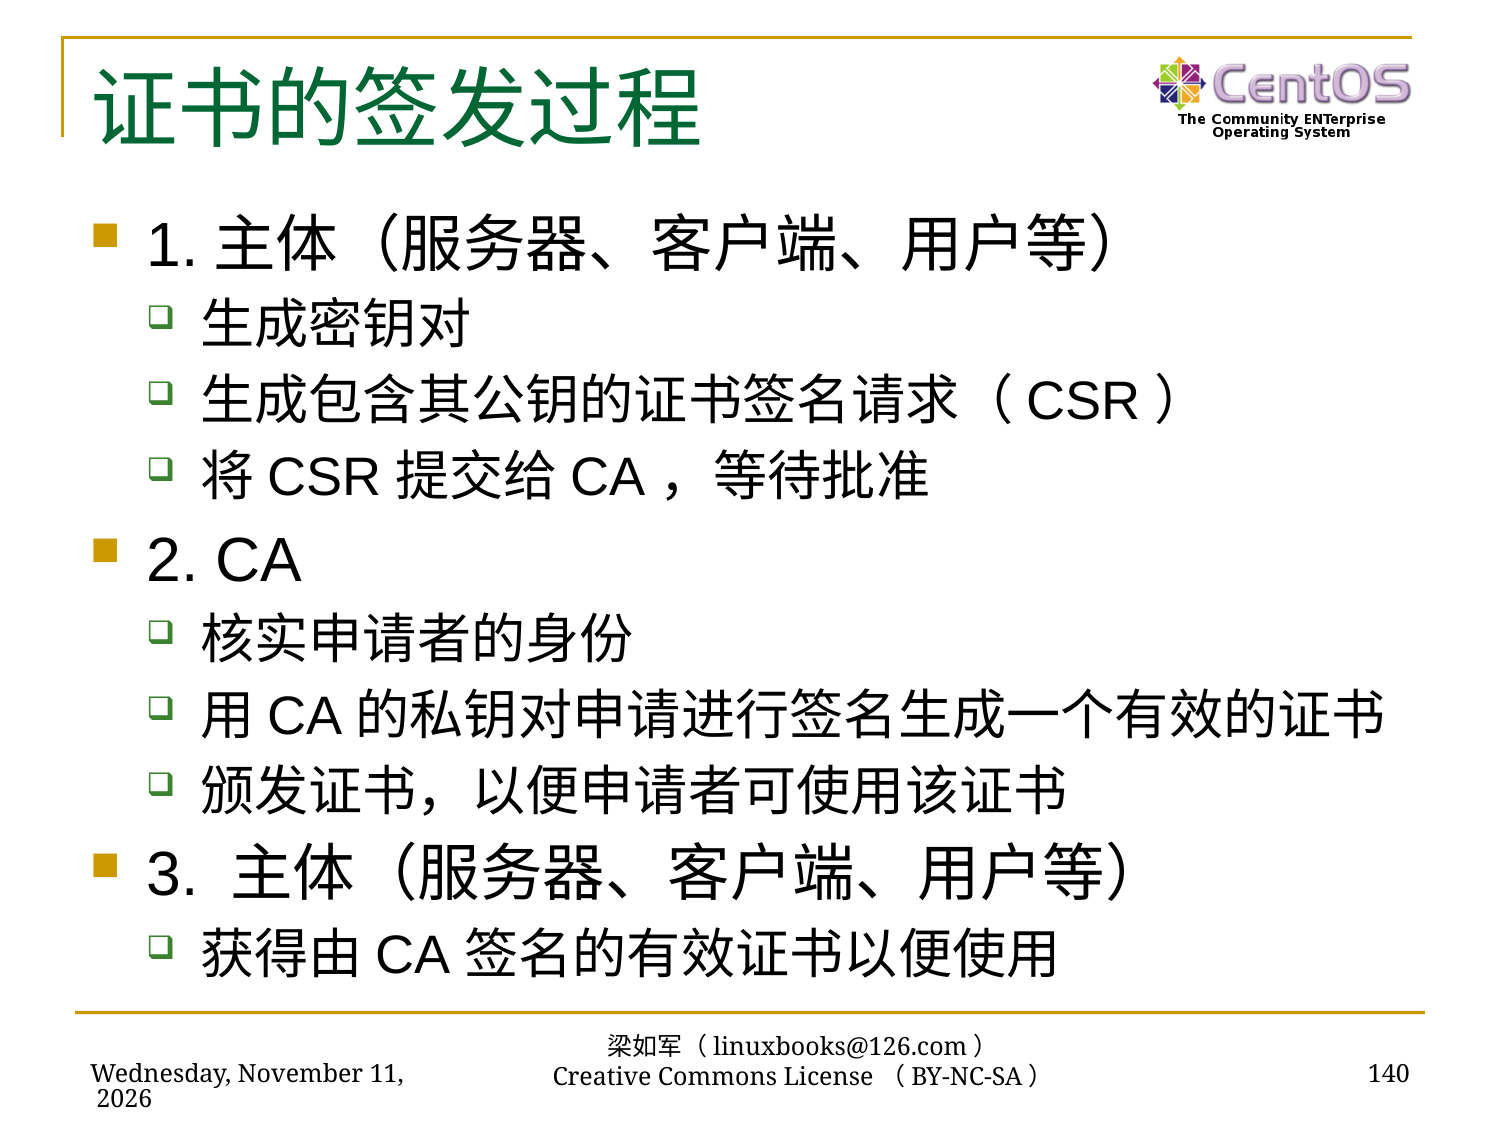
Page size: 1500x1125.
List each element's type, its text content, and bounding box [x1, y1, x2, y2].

title 证书的签发过程 [74, 45, 1426, 196]
footer 梁如军（linuxbooks@126.com） Creative Commons License（BY-NC-SA） [359, 1022, 1247, 1099]
slide_number 140 [1074, 1023, 1426, 1100]
list 1.主体（服务器、客户端、用户等） 生成密钥对 生成包含其公钥的证书签名请求（CSR） 将CSR提交给CA，等待批准 2. CA 核实申请者的身份 用CA的私钥对申请进行签名生成一个有效的证书 颁发证书，以便申请者可使用该证书 3. 主体（服务器、客户端、用户等） 获得由CA签名的有效证书以便使用 [74, 196, 1426, 1006]
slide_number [74, 1023, 426, 1100]
